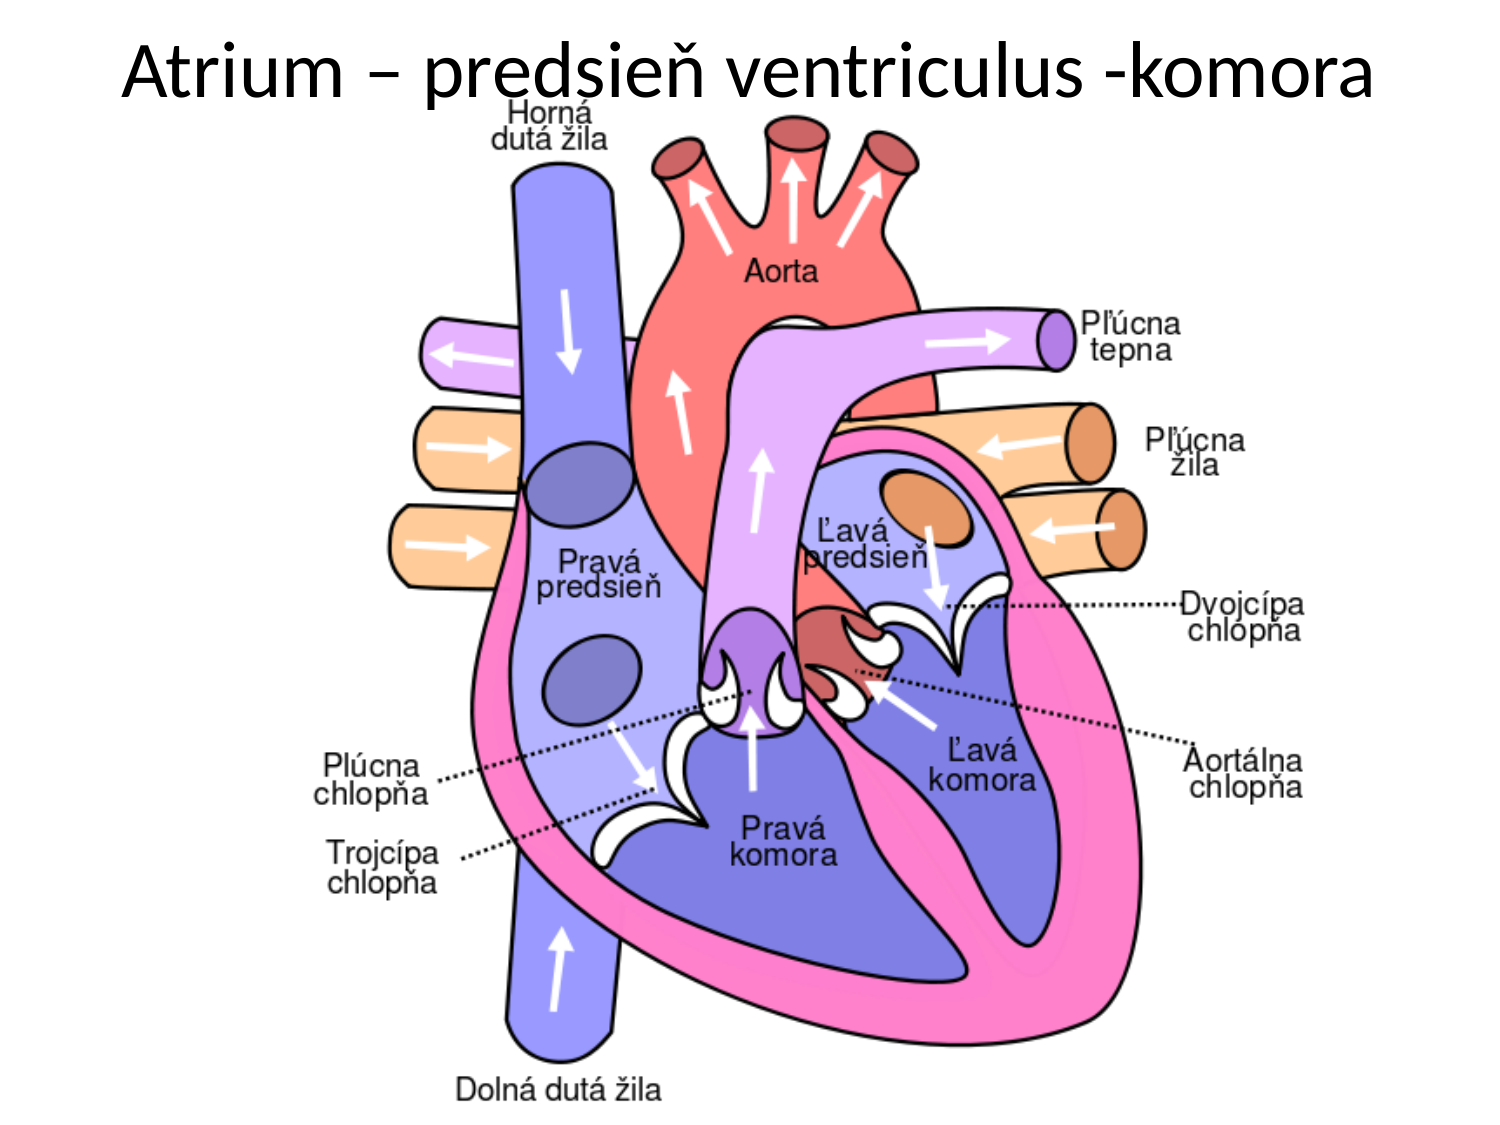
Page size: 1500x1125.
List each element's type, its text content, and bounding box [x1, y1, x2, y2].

title Atrium – predsieň ventriculus -komora [75, 0, 1425, 160]
picture [265, 77, 1310, 1122]
